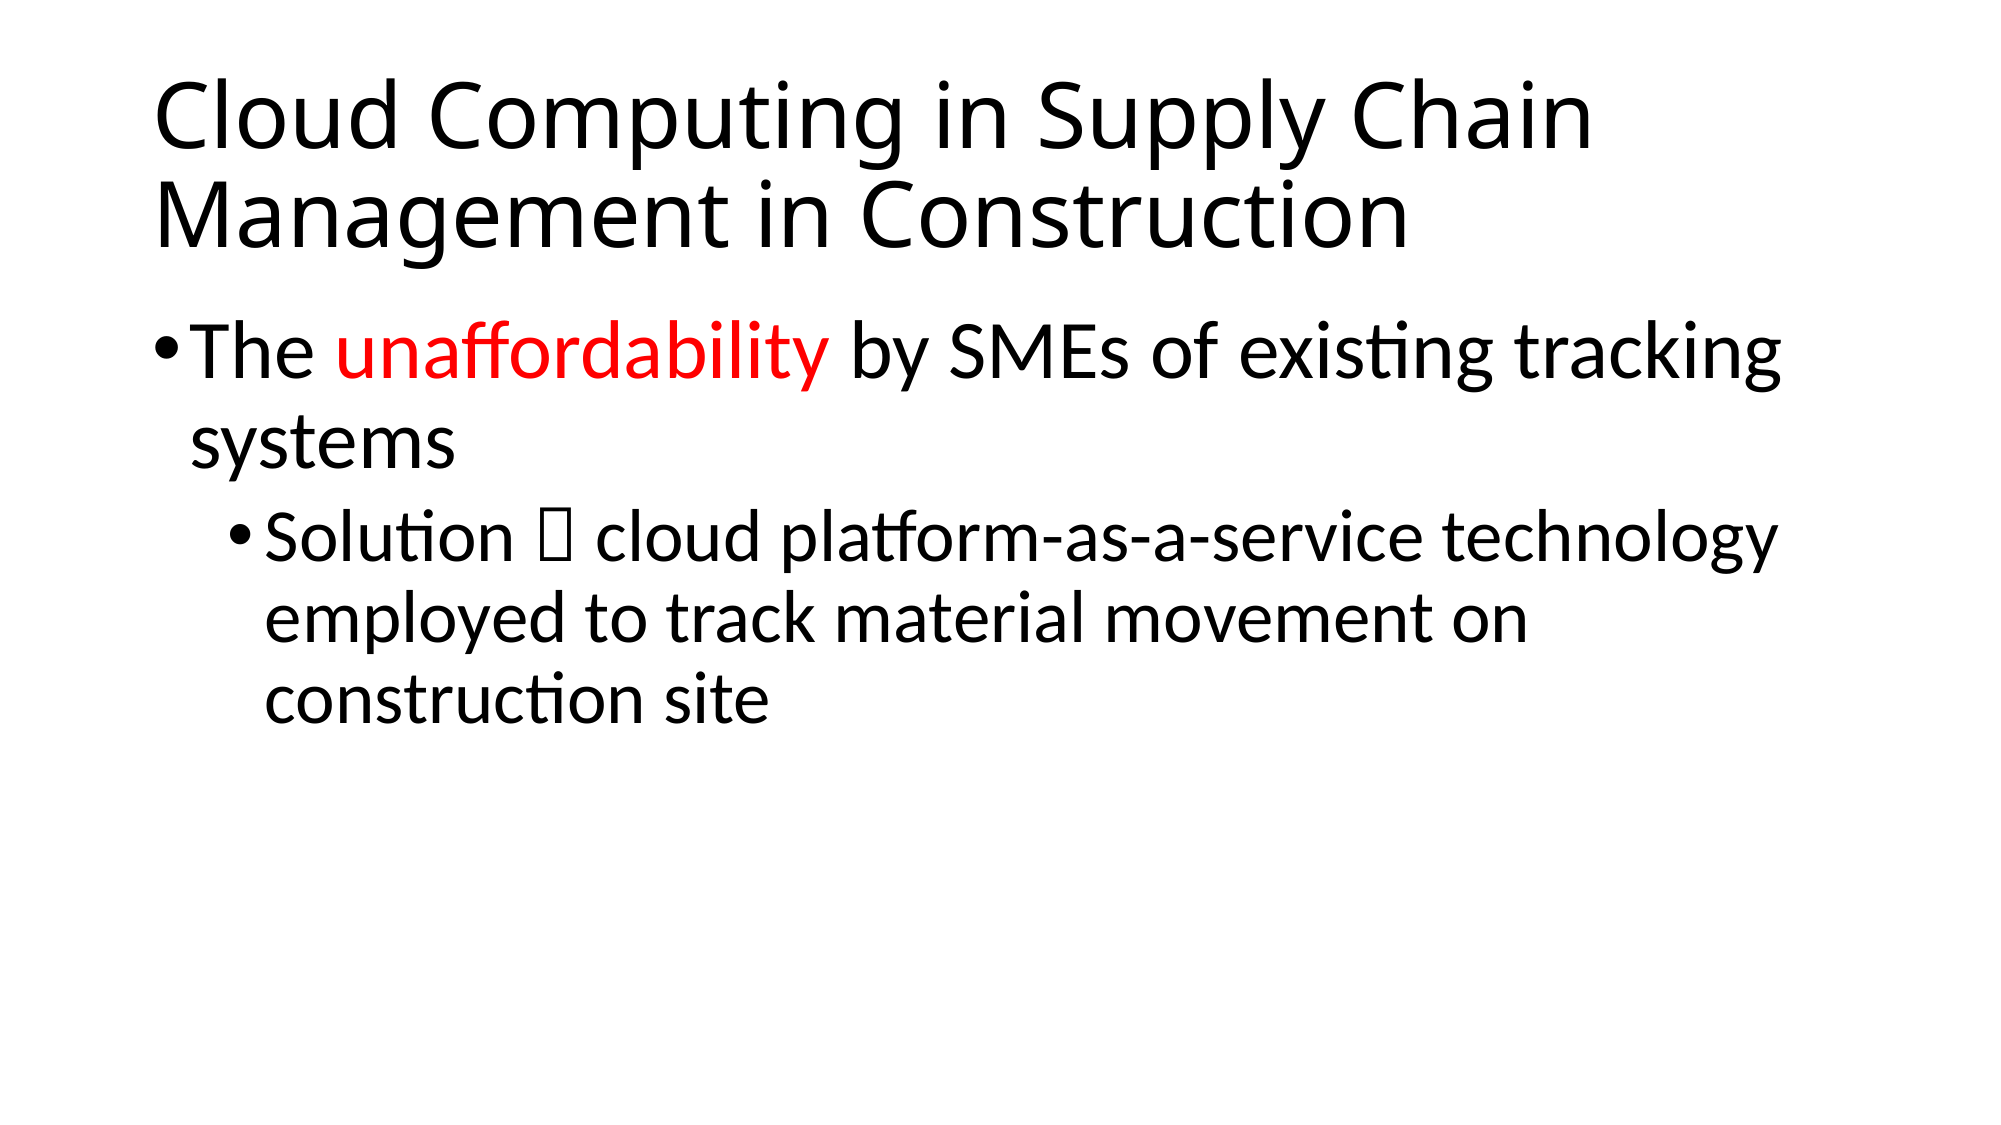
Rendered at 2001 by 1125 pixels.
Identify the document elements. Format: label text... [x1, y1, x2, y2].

list The unaffordability by SMEs of existing tracking systems Solution  cloud platform-as-a-service technology employed to track material movement on construction site [137, 299, 1863, 1014]
title Cloud Computing in Supply Chain Management in Construction [137, 59, 1863, 278]
